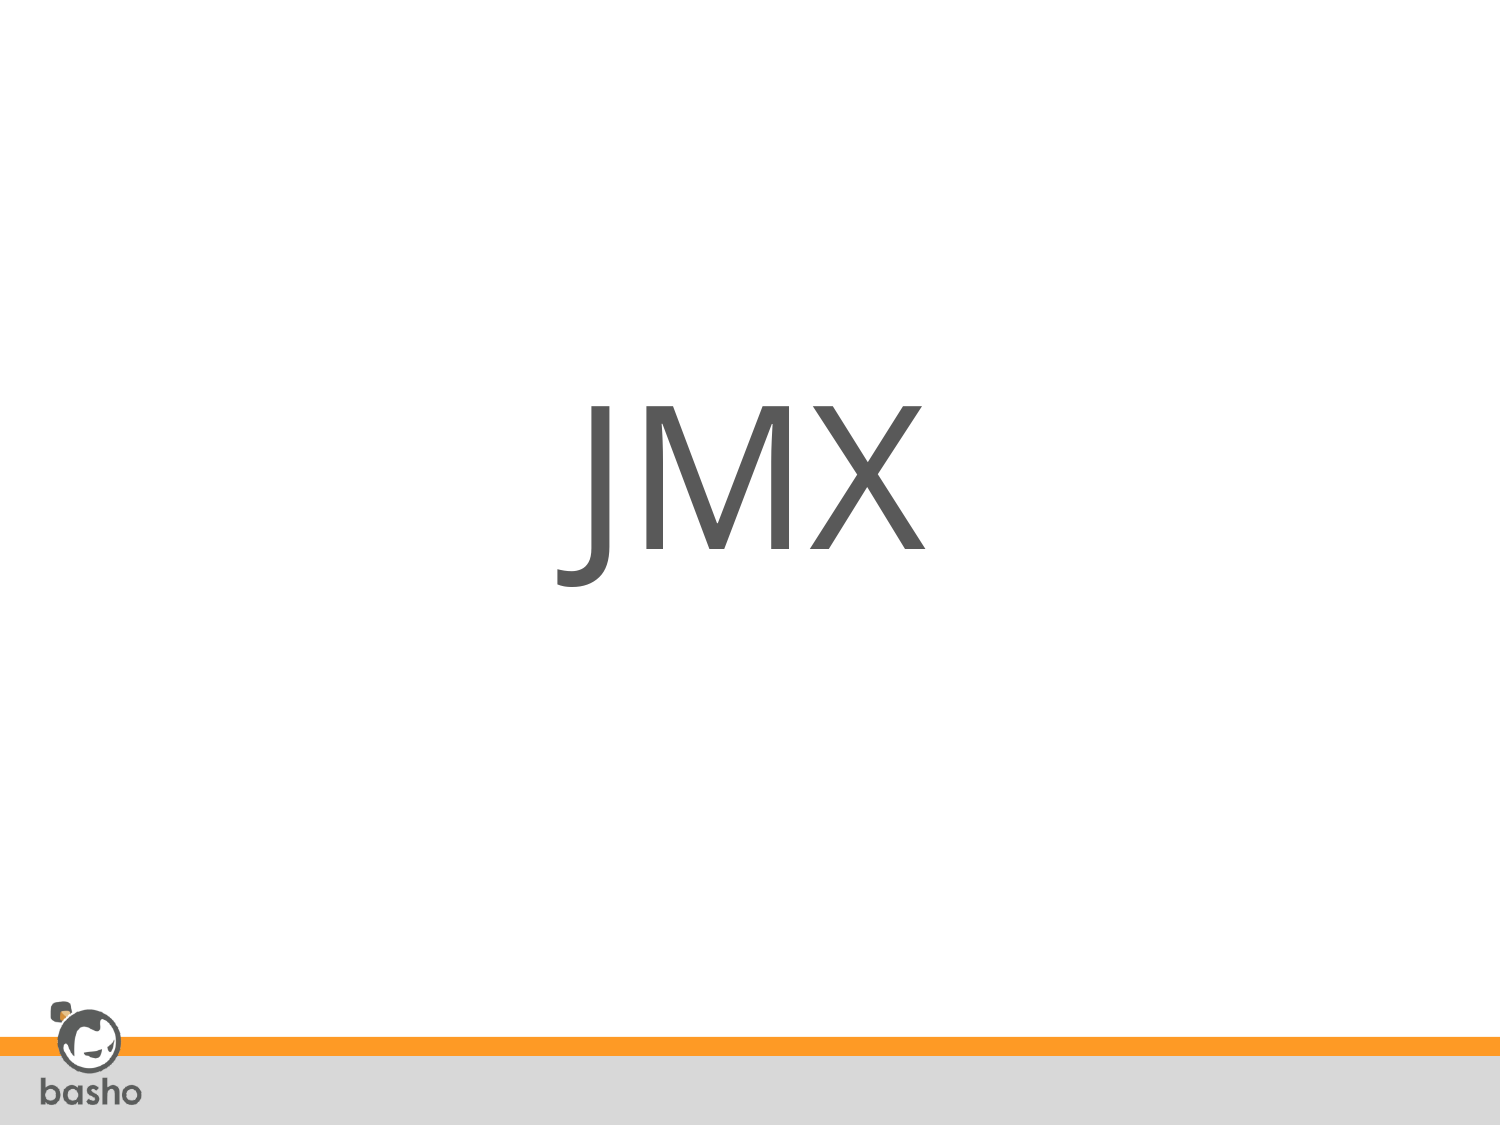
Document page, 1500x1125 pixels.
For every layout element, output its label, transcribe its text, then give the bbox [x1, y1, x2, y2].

title JMX [112, 302, 1388, 638]
picture [38, 1001, 144, 1115]
